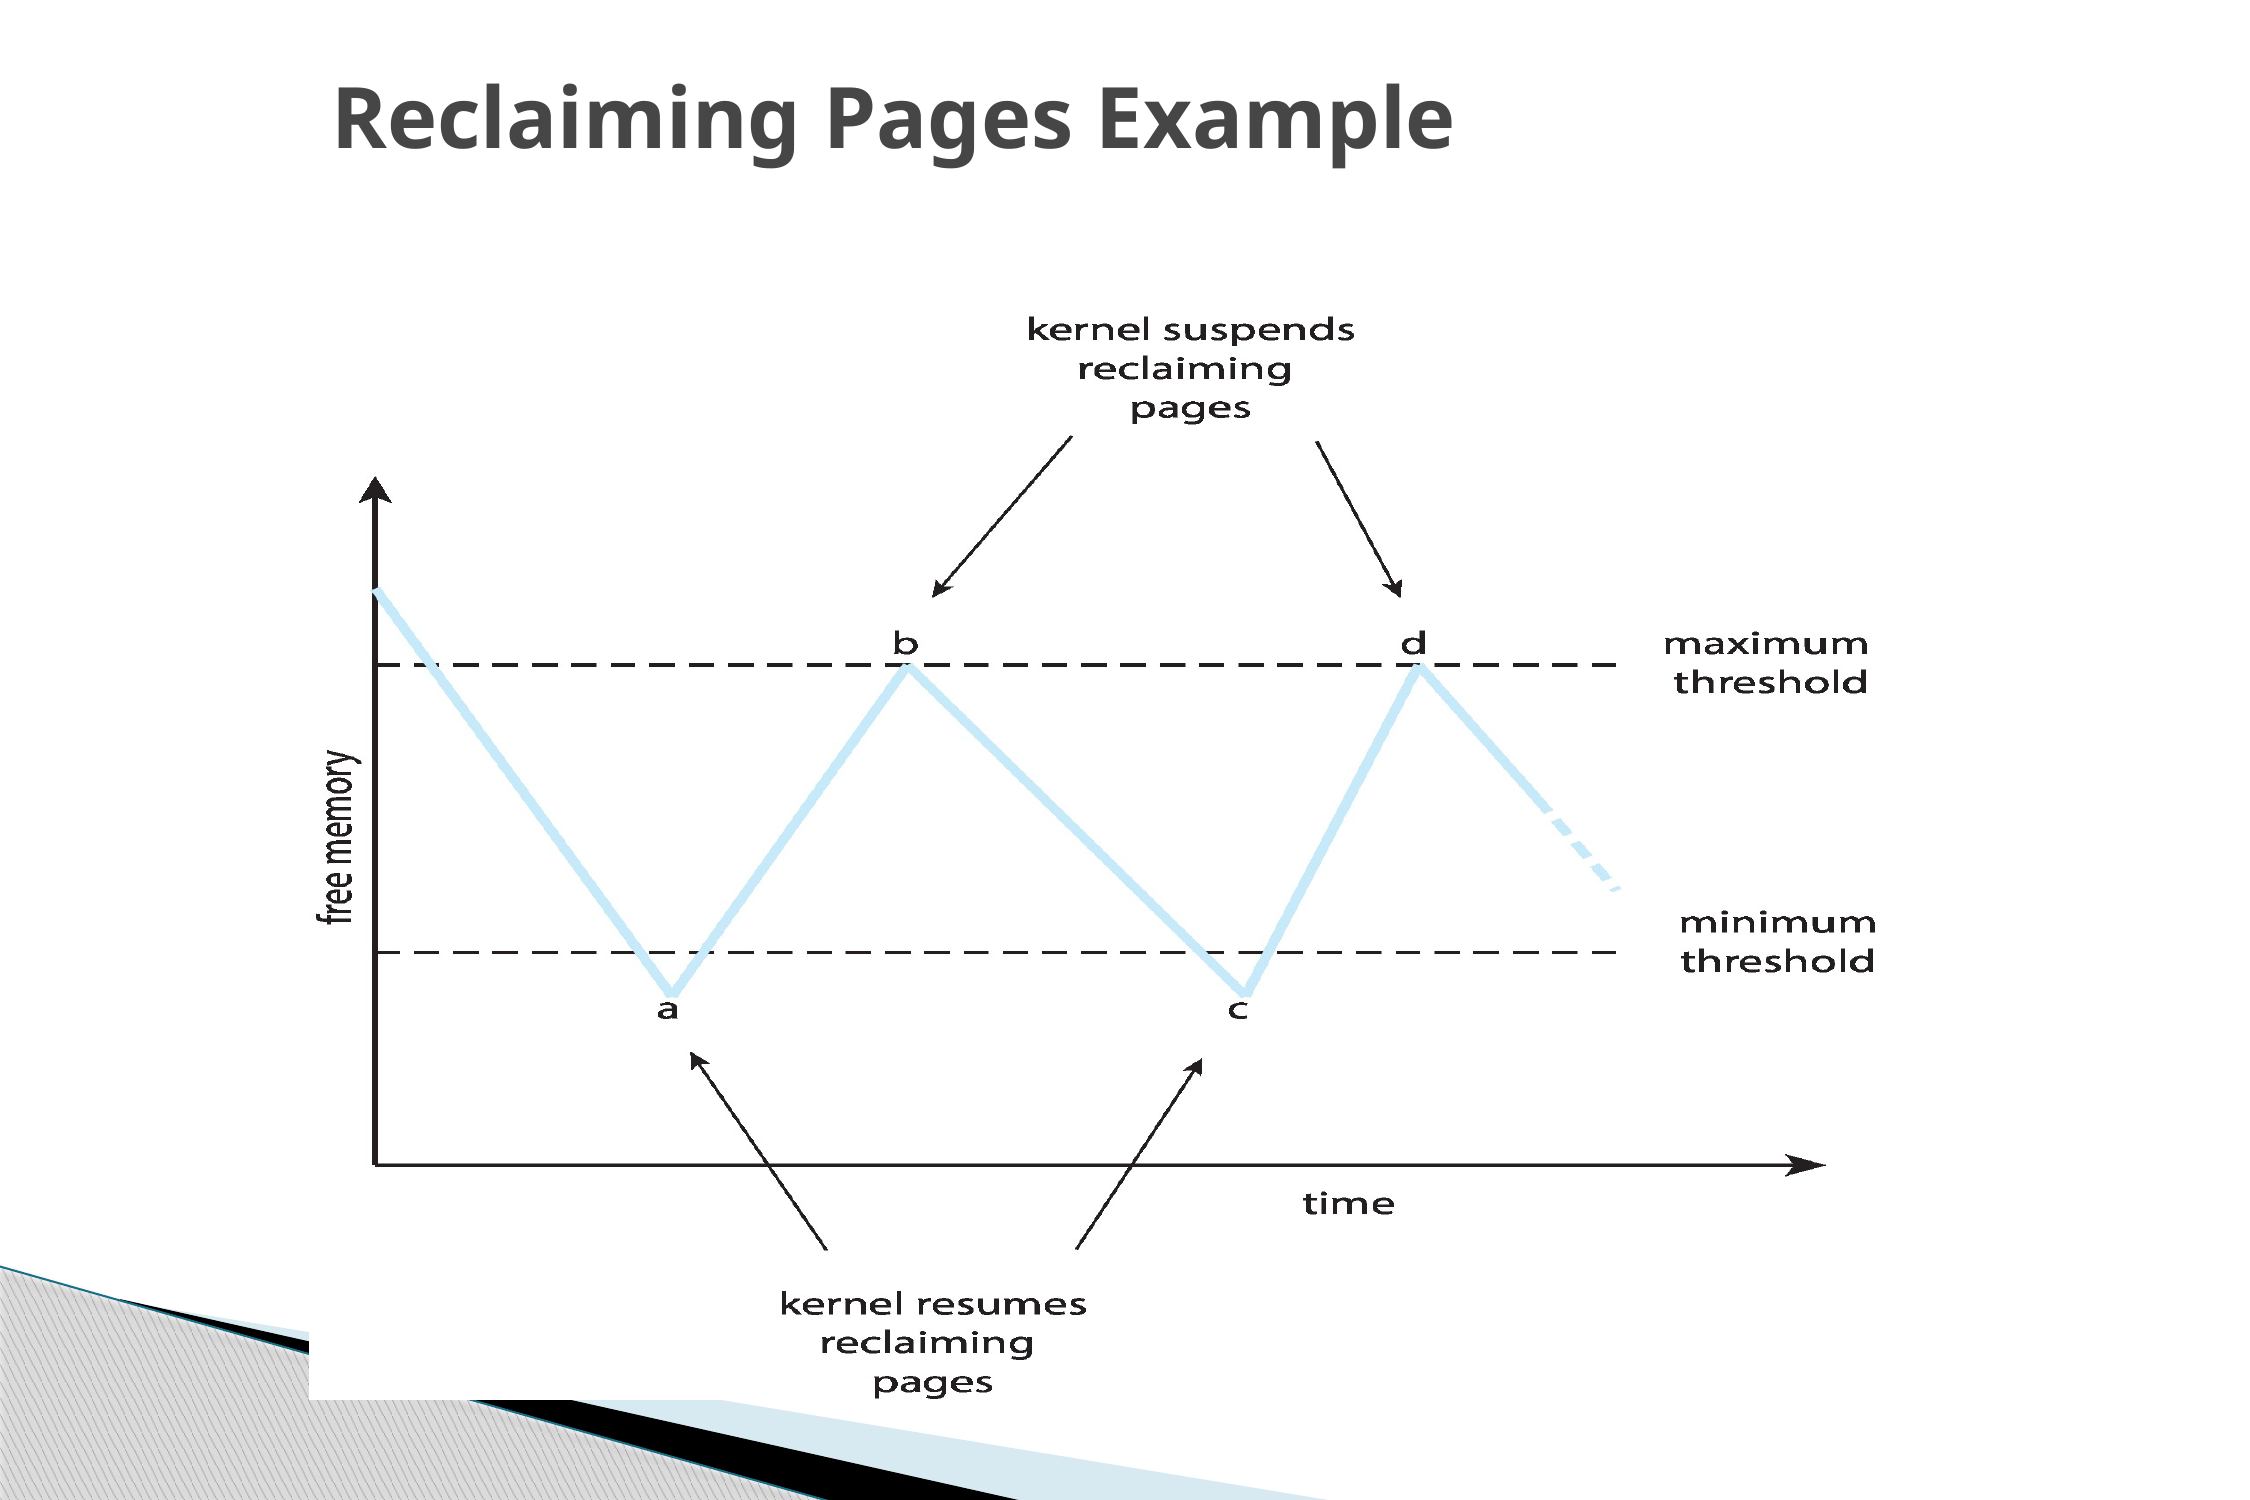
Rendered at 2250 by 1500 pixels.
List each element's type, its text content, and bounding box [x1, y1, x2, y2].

picture [309, 312, 1880, 1401]
title Reclaiming Pages Example [309, 51, 1985, 178]
